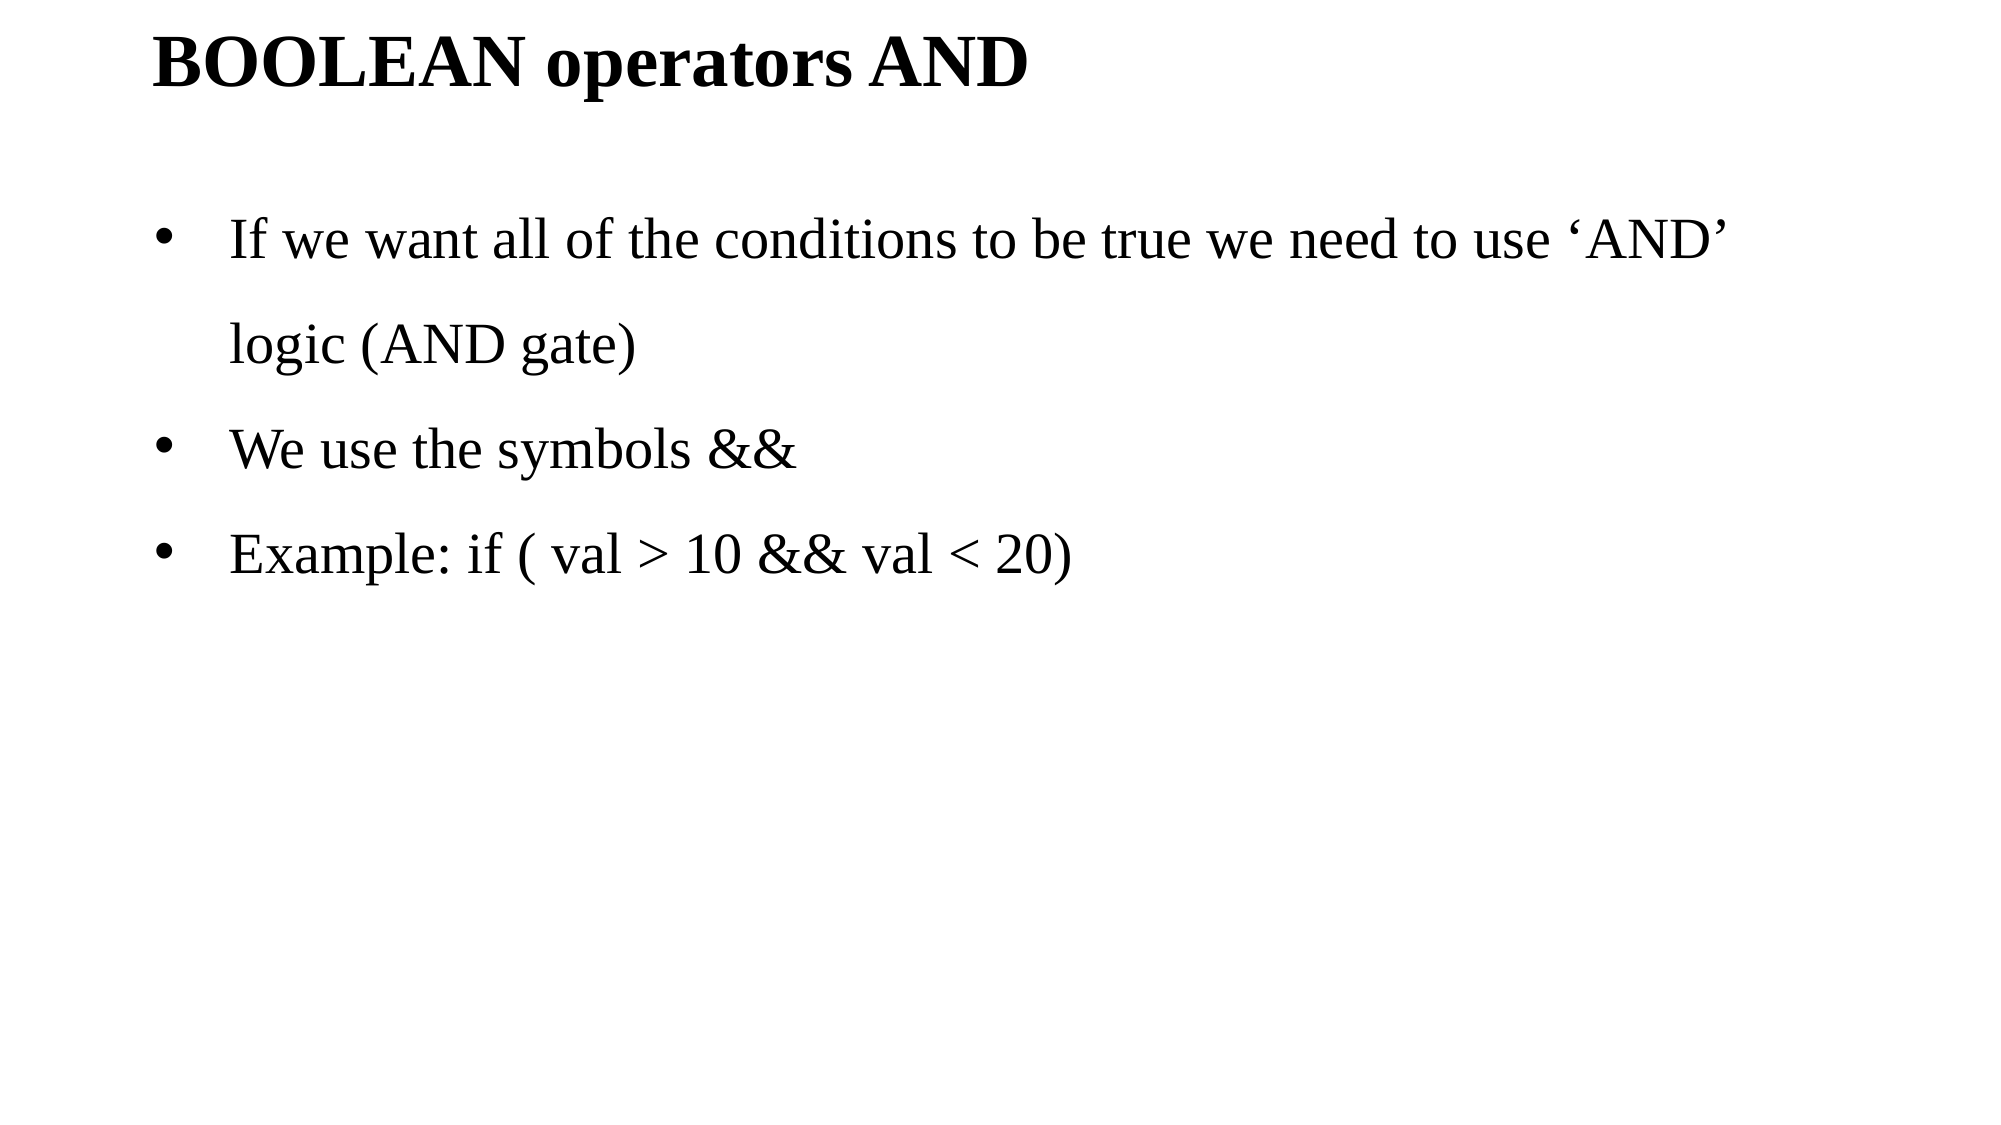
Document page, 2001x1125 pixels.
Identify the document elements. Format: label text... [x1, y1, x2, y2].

list If we want all of the conditions to be true we need to use ‘AND’ logic (AND gate) We use the symbols && Example: if ( val > 10 && val < 20) [137, 157, 1863, 1014]
title BOOLEAN operators AND [137, 13, 1863, 111]
